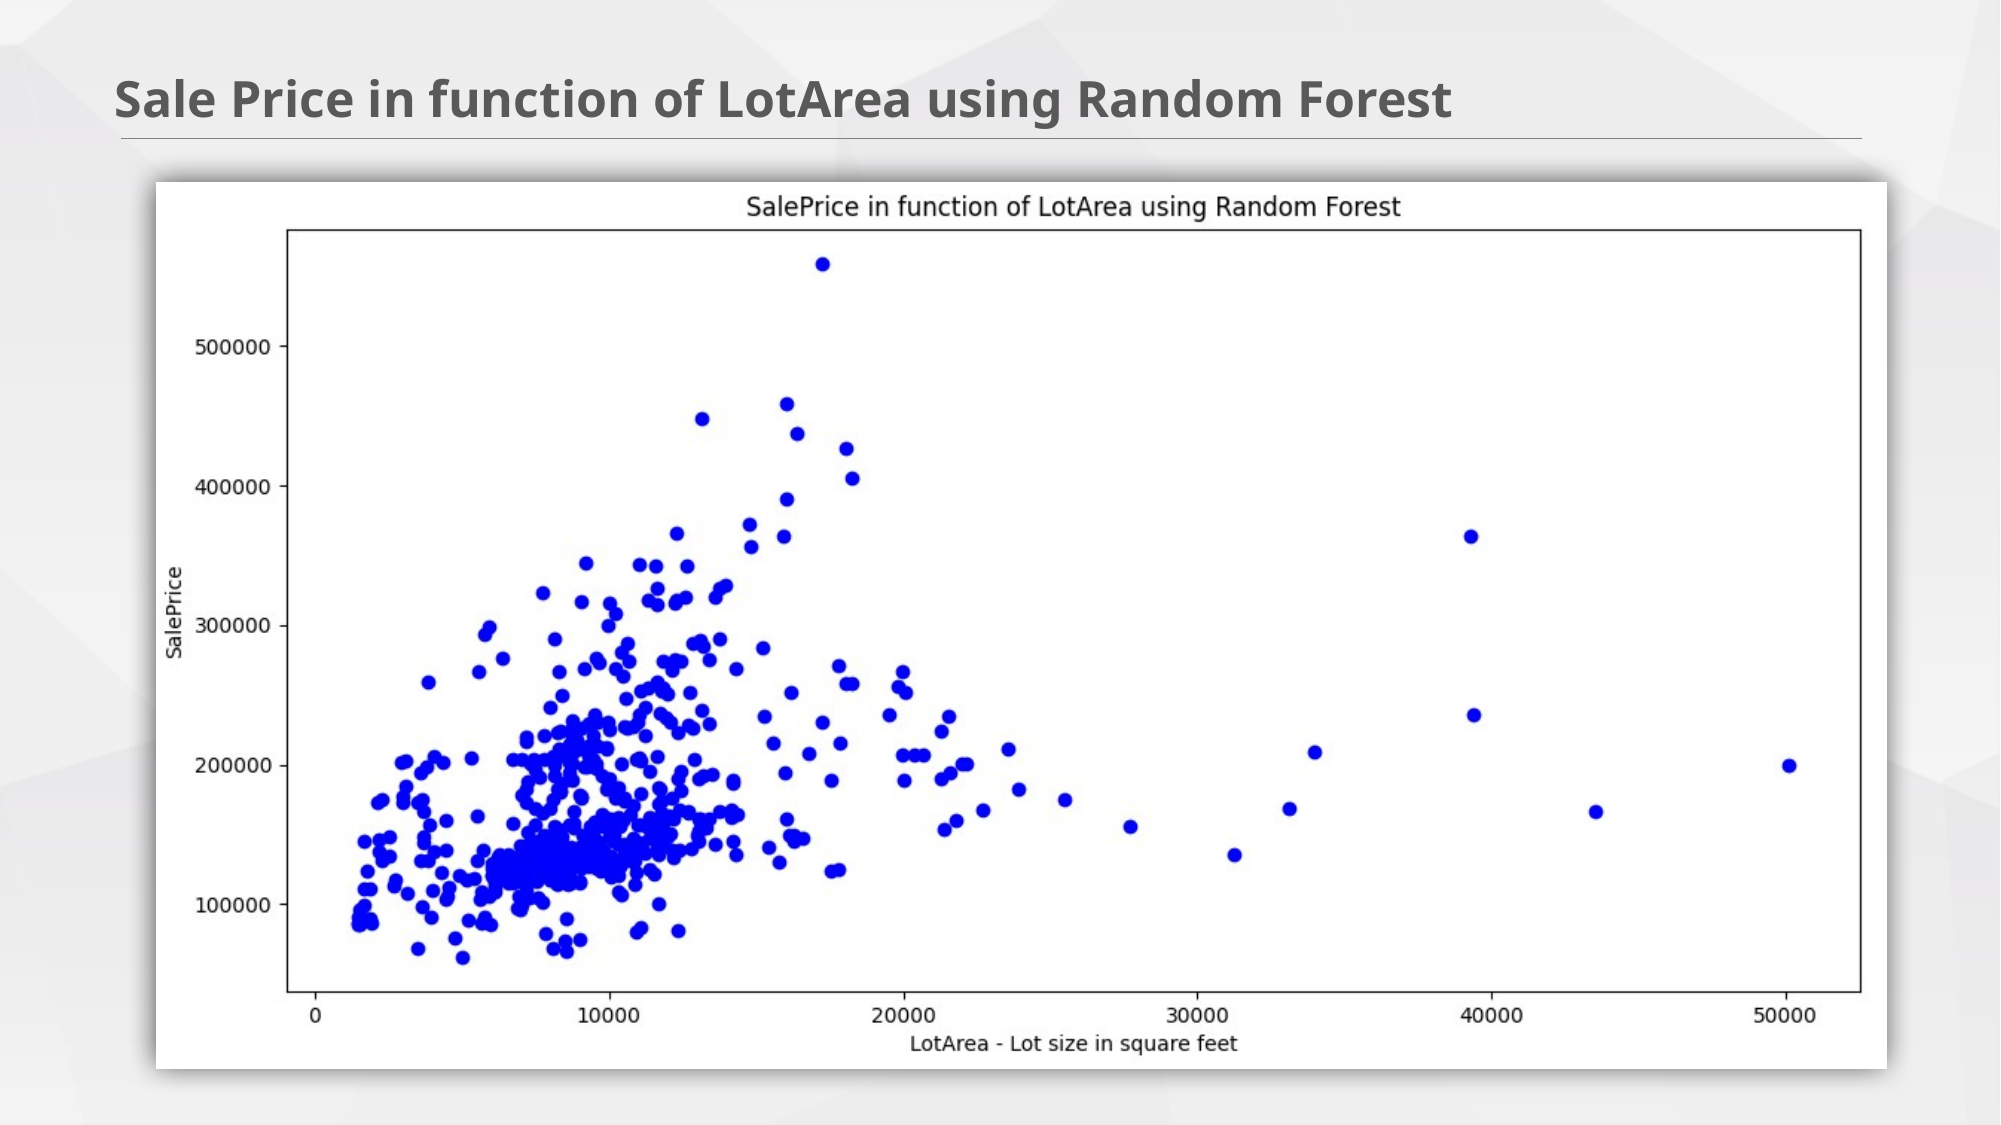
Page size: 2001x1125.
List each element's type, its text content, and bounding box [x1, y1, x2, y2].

picture [0, 0, 2000, 1125]
text_box Sale Price in function of LotArea using Random Forest [100, 56, 1755, 139]
